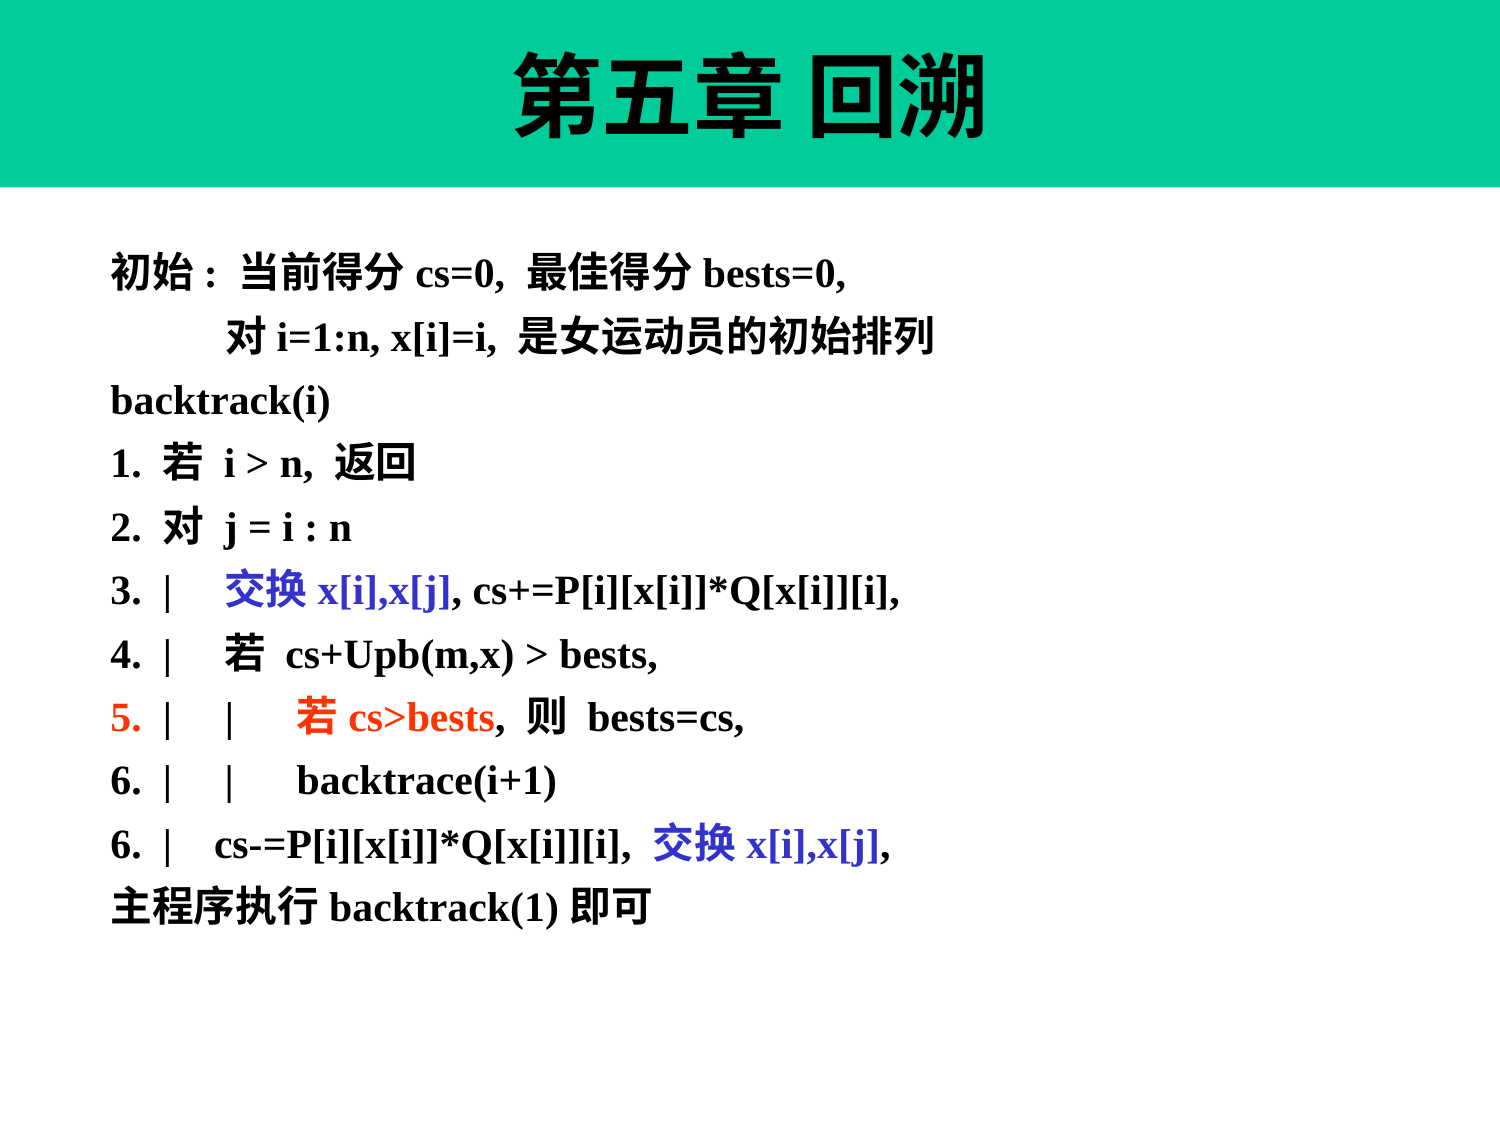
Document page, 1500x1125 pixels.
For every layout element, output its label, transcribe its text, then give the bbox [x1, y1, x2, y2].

title 第五章 回溯 [0, 0, 1500, 188]
text_box 初始: 当前得分cs=0, 最佳得分bests=0, 对i=1:n, x[i]=i, 是女运动员的初始排列 backtrack(i) 1. 若 i > n, 返回 2. 对 j = i : n 3. | 交换x[i],x[j], cs+=P[i][x[i]]*Q[x[i]][i], 4. | 若 cs+Upb(m,x) > bests, 5. | | 若cs>bests, 则 bests=cs, 6. | | backtrace(i+1) 6. | cs-=P[i][x[i]]*Q[x[i]][i], 交换x[i],x[j], 主程序执行backtrack(1)即可 [95, 233, 960, 938]
